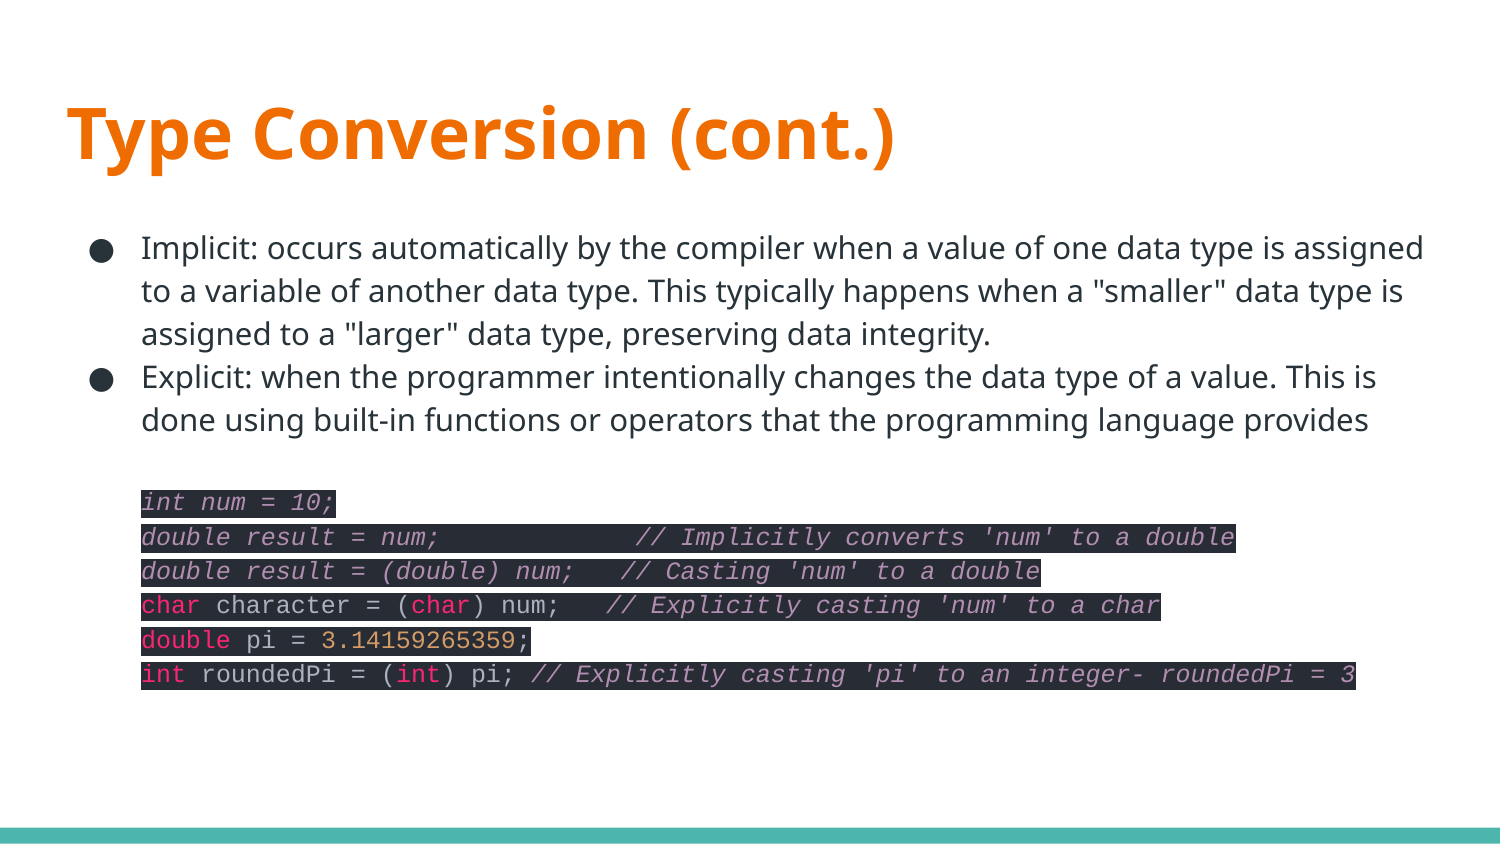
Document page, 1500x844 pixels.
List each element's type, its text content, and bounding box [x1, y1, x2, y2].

list Implicit: occurs automatically by the compiler when a value of one data type is assigned to a variable of another data type. This typically happens when a "smaller" data type is assigned to a "larger" data type, preserving data integrity. Explicit: when the programmer intentionally changes the data type of a value. This is done using built-in functions or operators that the programming language provides int num = 10; double result = num; // Implicitly converts 'num' to a double double result = (double) num; // Casting 'num' to a double char character = (char) num; // Explicitly casting 'num' to a char double pi = 3.14159265359; int roundedPi = (int) pi; // Explicitly casting 'pi' to an integer- roundedPi = 3 [51, 207, 1449, 750]
title Type Conversion (cont.) [51, 72, 1449, 189]
